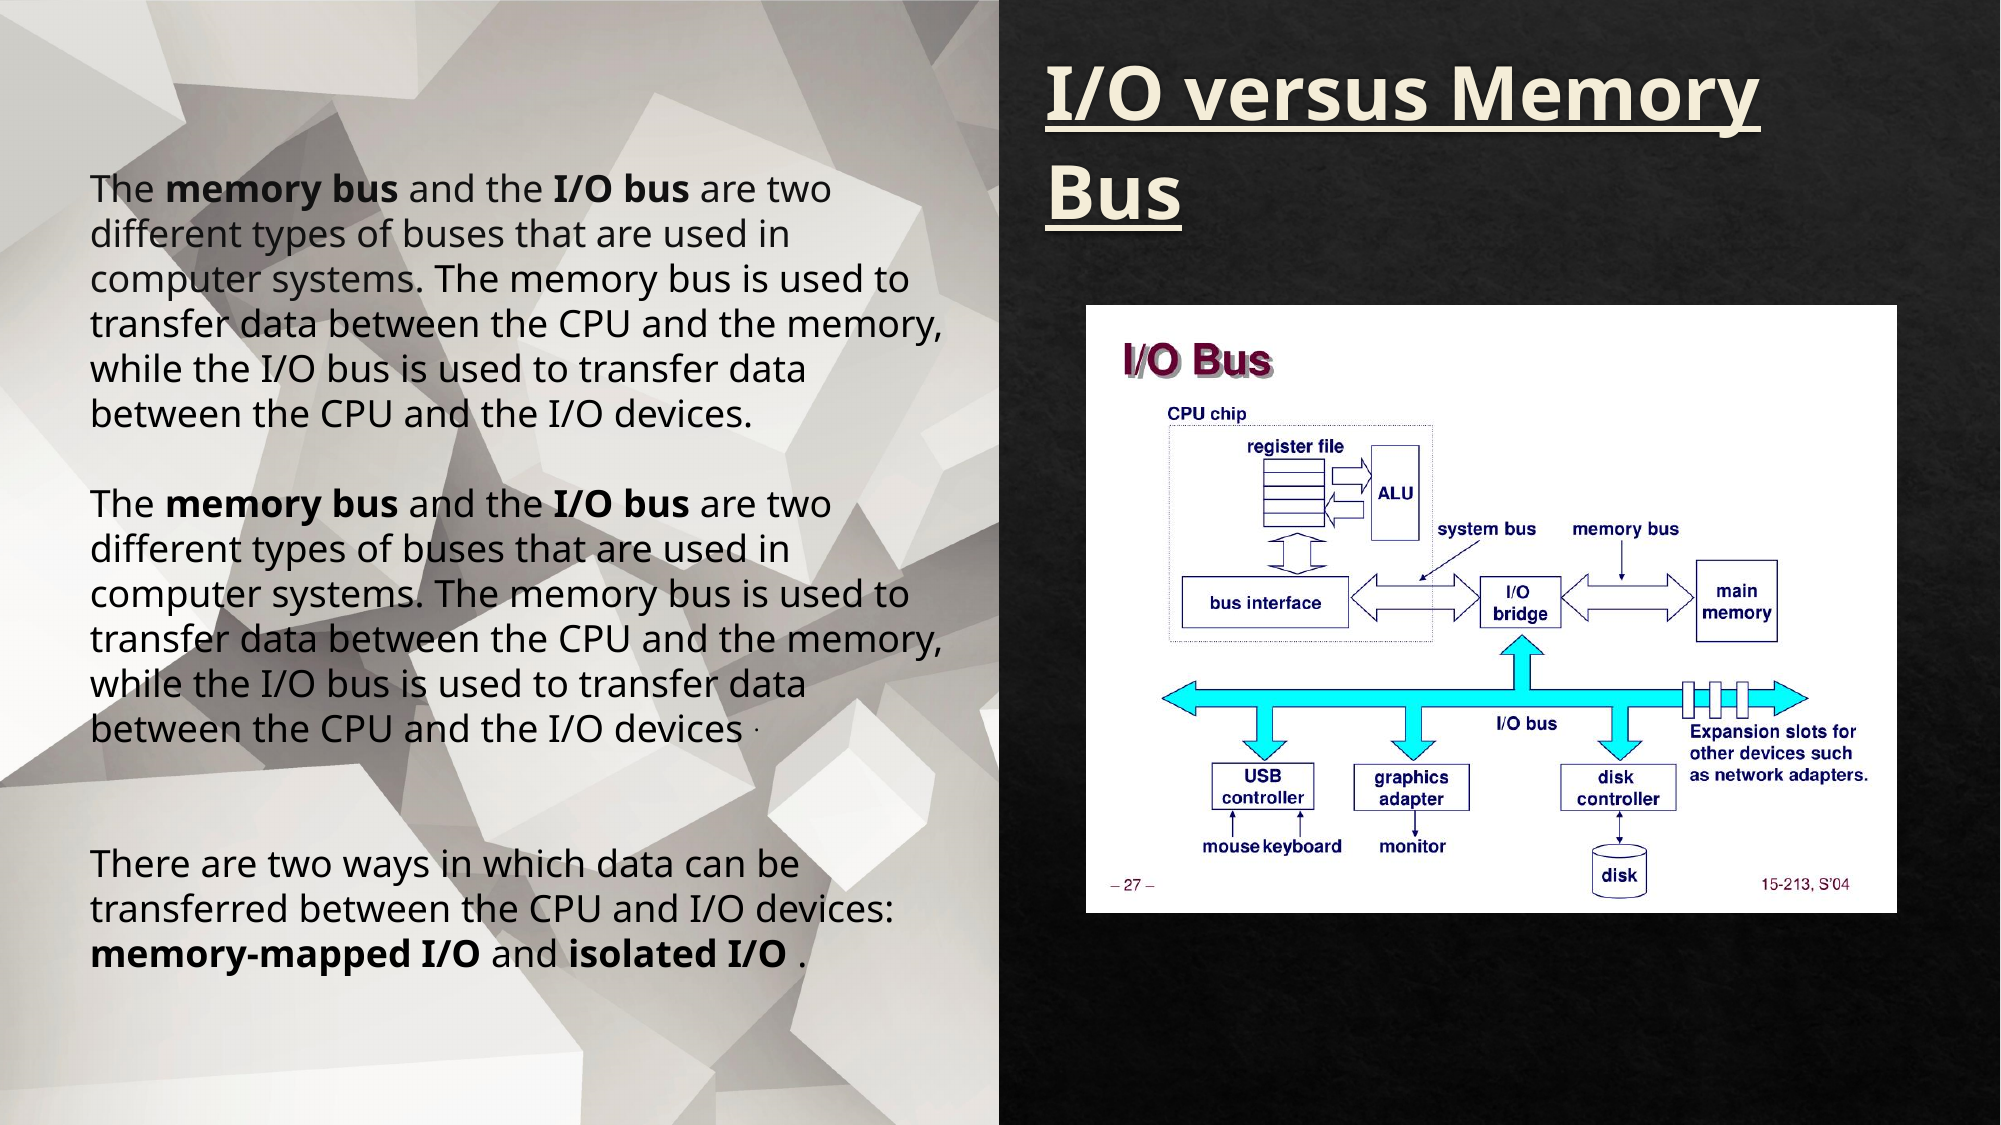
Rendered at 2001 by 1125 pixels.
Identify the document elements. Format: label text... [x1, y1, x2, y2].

picture [0, 0, 999, 1125]
picture [1086, 304, 1897, 914]
list I/O versus Memory Bus [1024, 29, 1897, 695]
